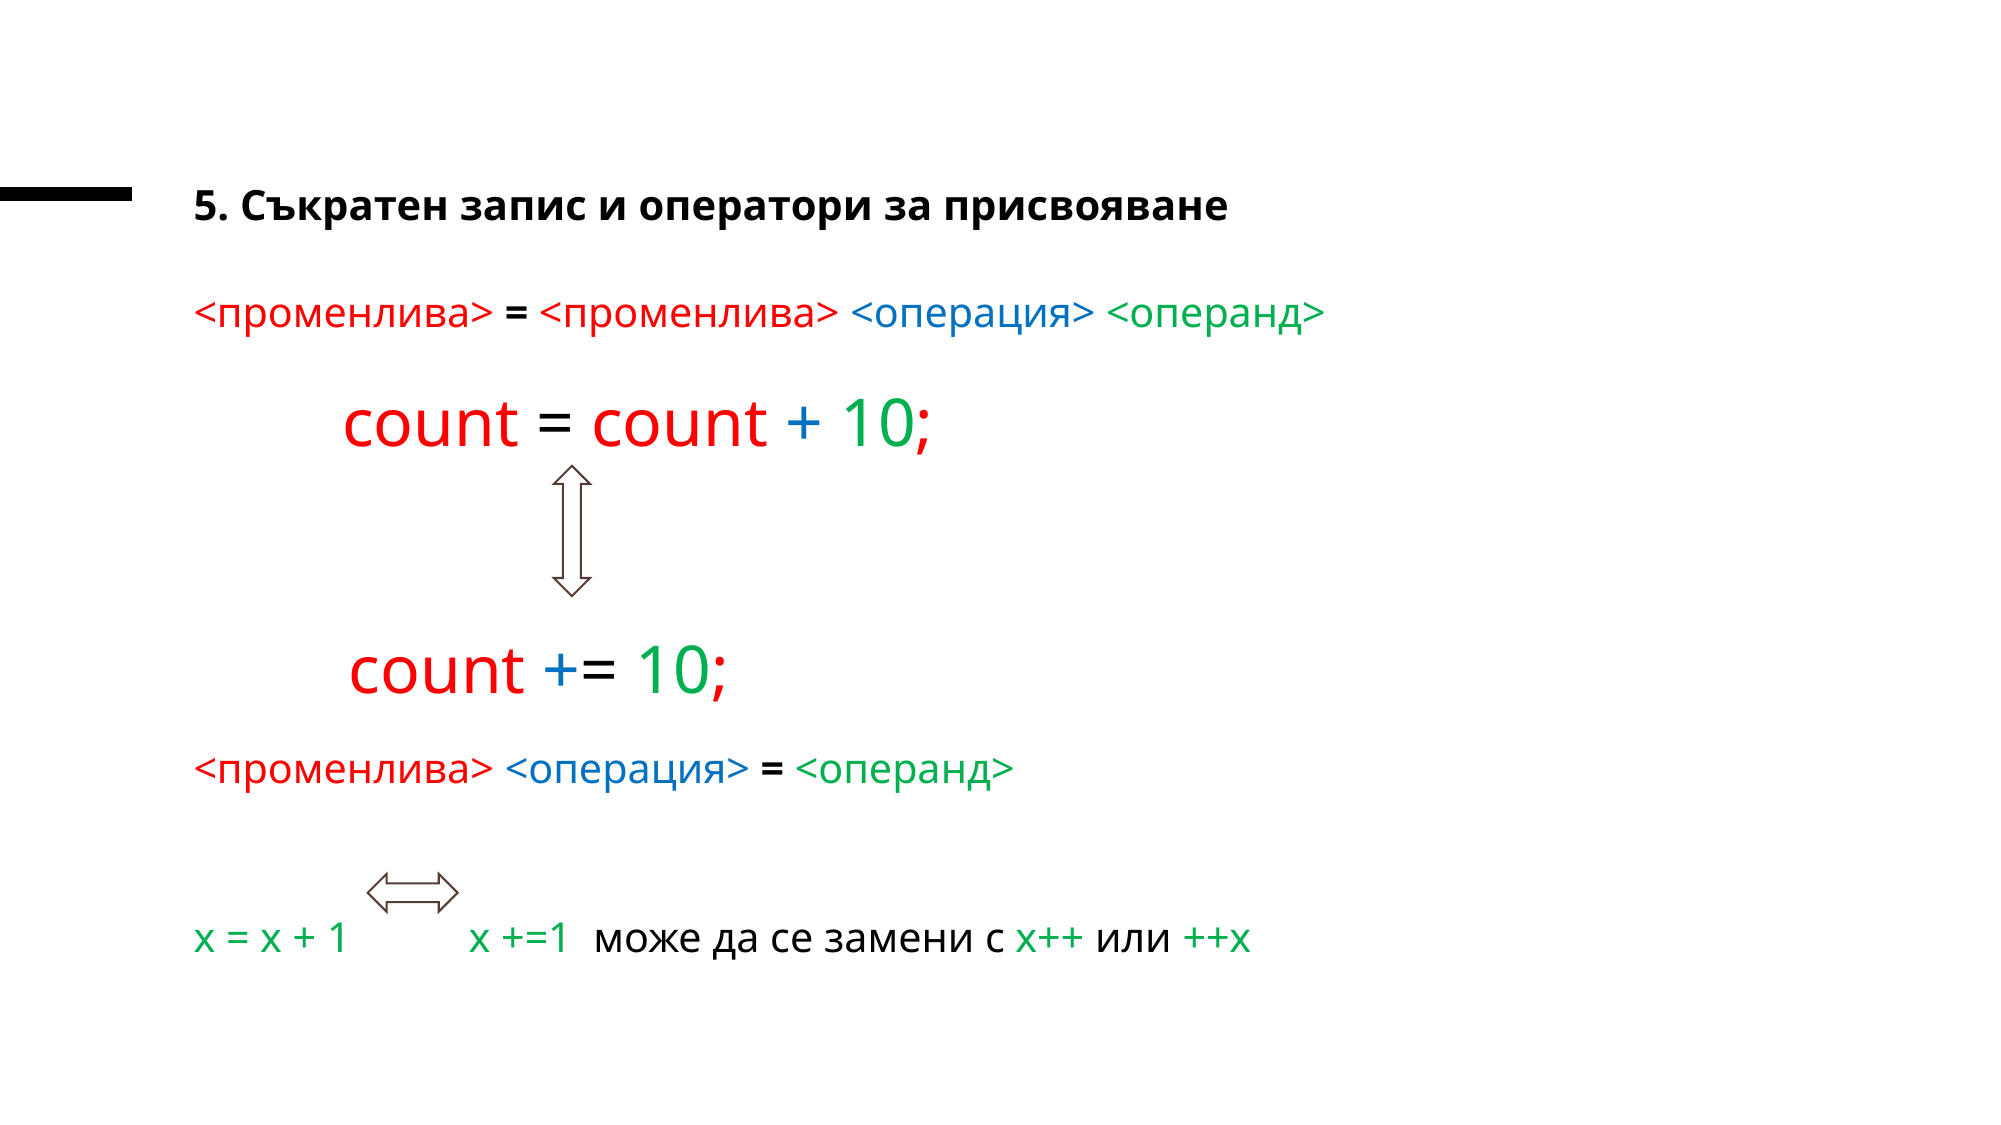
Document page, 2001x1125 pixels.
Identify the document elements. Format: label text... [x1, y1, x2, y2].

title 5. Съкратен запис и оператори за присвояване [178, 178, 1807, 263]
text_box [366, 871, 460, 915]
text_box [551, 464, 593, 598]
list <променлива> = <променлива> <операция> <операнд> count = count + 10; count += 10; <променлива> <операция> = <операнд> x = x + 1 x +=1 може да се замени с x++ или ++x [178, 263, 1858, 976]
